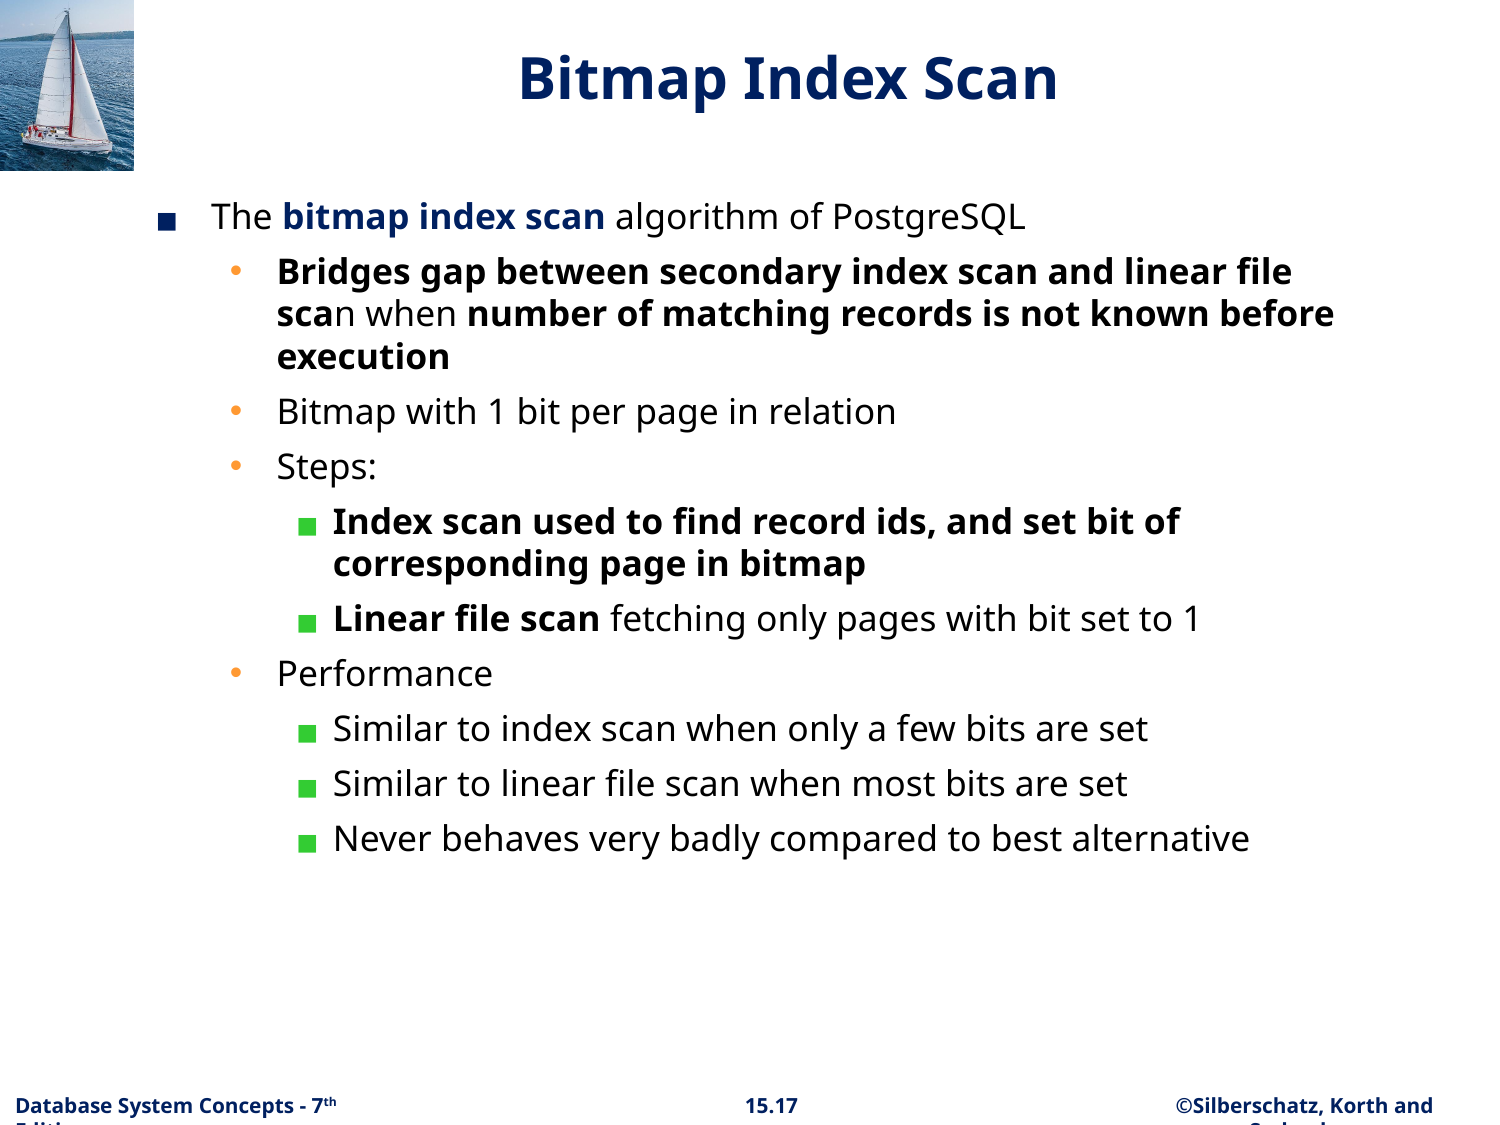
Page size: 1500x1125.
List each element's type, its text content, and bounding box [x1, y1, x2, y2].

list The bitmap index scan algorithm of PostgreSQL Bridges gap between secondary index scan and linear file scan when number of matching records is not known before execution Bitmap with 1 bit per page in relation Steps: Index scan used to find record ids, and set bit of corresponding page in bitmap Linear file scan fetching only pages with bit set to 1 Performance Similar to index scan when only a few bits are set Similar to linear file scan when most bits are set Never behaves very badly compared to best alternative [139, 186, 1358, 903]
picture [0, 0, 134, 171]
title Bitmap Index Scan [126, 19, 1451, 120]
